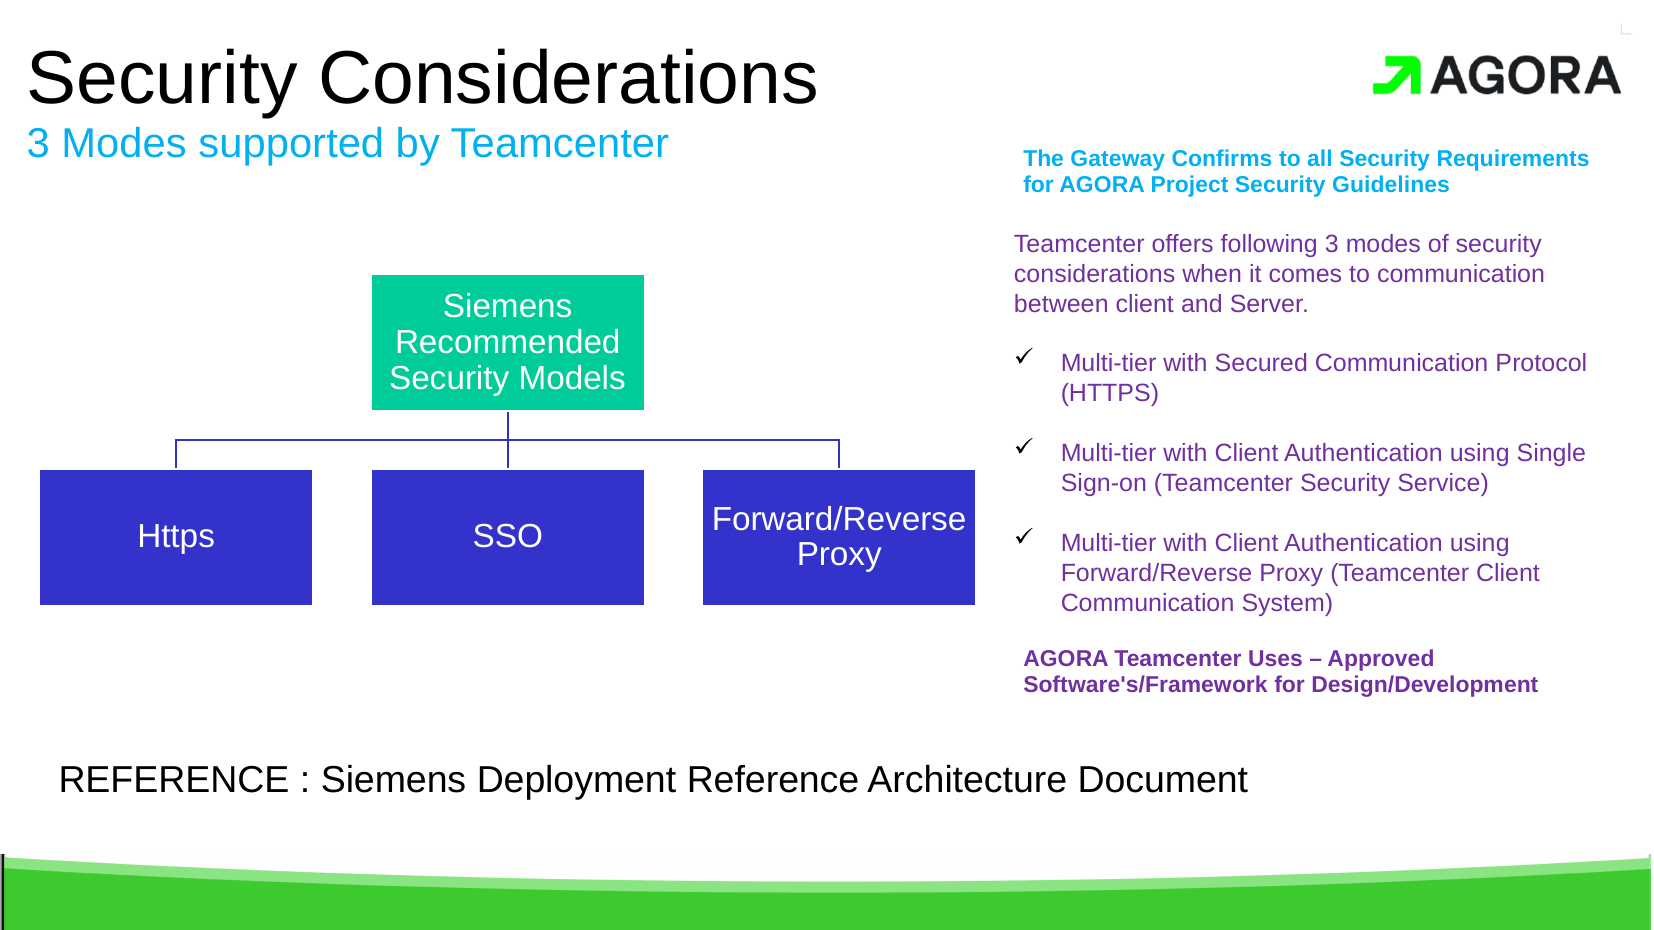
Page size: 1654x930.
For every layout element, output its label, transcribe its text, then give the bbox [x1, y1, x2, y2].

picture [0, 854, 1654, 930]
title Security Considerations 3 Modes supported by Teamcenter [26, 21, 1294, 177]
text_box The Gateway Confirms to all Security Requirements for AGORA Project Security Guidelines Teamcenter offers following 3 modes of security considerations when it comes to communication between client and Server. Multi-tier with Secured Communication Protocol (HTTPS) Multi-tier with Client Authentication using Single Sign-on (Teamcenter Security Service) Multi-tier with Client Authentication using Forward/Reverse Proxy (Teamcenter Client Communication System) AGORA Teamcenter Uses – Approved Software's/Framework for Design/Development [1014, 98, 1608, 854]
text_box REFERENCE : Siemens Deployment Reference Architecture Document [43, 724, 1583, 854]
picture [1349, 21, 1650, 113]
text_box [39, 214, 977, 665]
